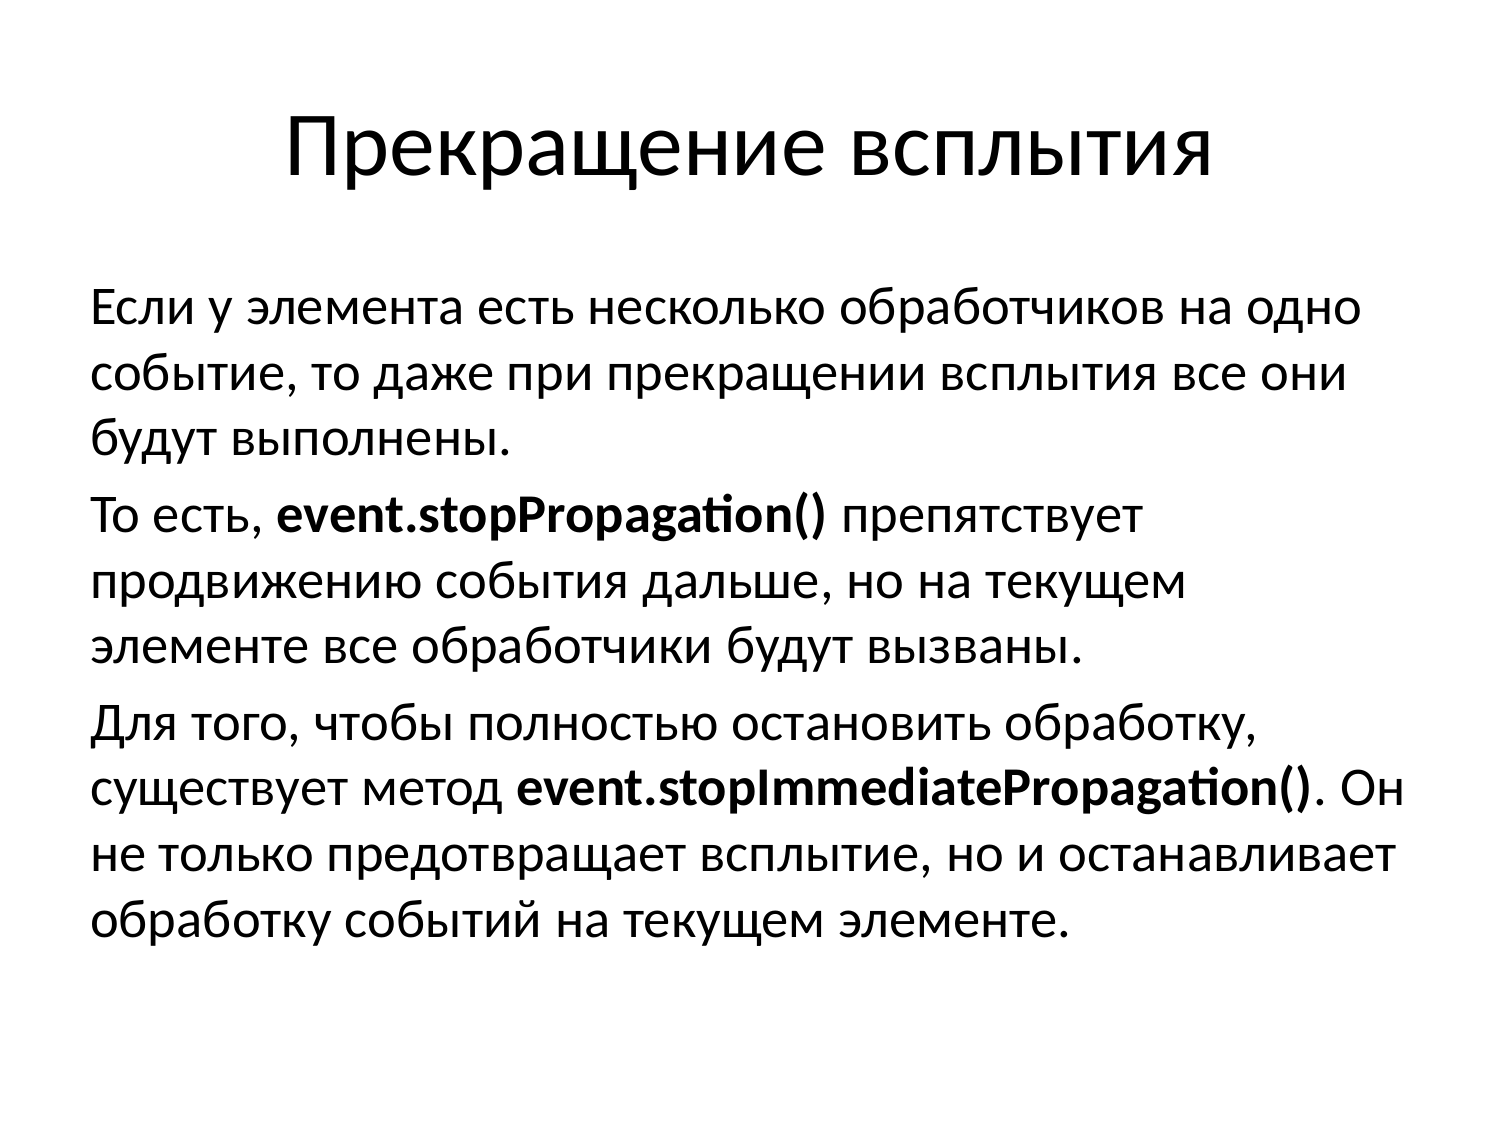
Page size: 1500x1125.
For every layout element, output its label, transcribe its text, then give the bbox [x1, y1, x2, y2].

title Прекращение всплытия [75, 45, 1425, 233]
list Если у элемента есть несколько обработчиков на одно событие, то даже при прекращении всплытия все они будут выполнены. То есть, event.stopPropagation() препятствует продвижению события дальше, но на текущем элементе все обработчики будут вызваны. Для того, чтобы полностью остановить обработку, существует метод event.stopImmediatePropagation(). Он не только предотвращает всплытие, но и останавливает обработку событий на текущем элементе. [75, 262, 1425, 1005]
